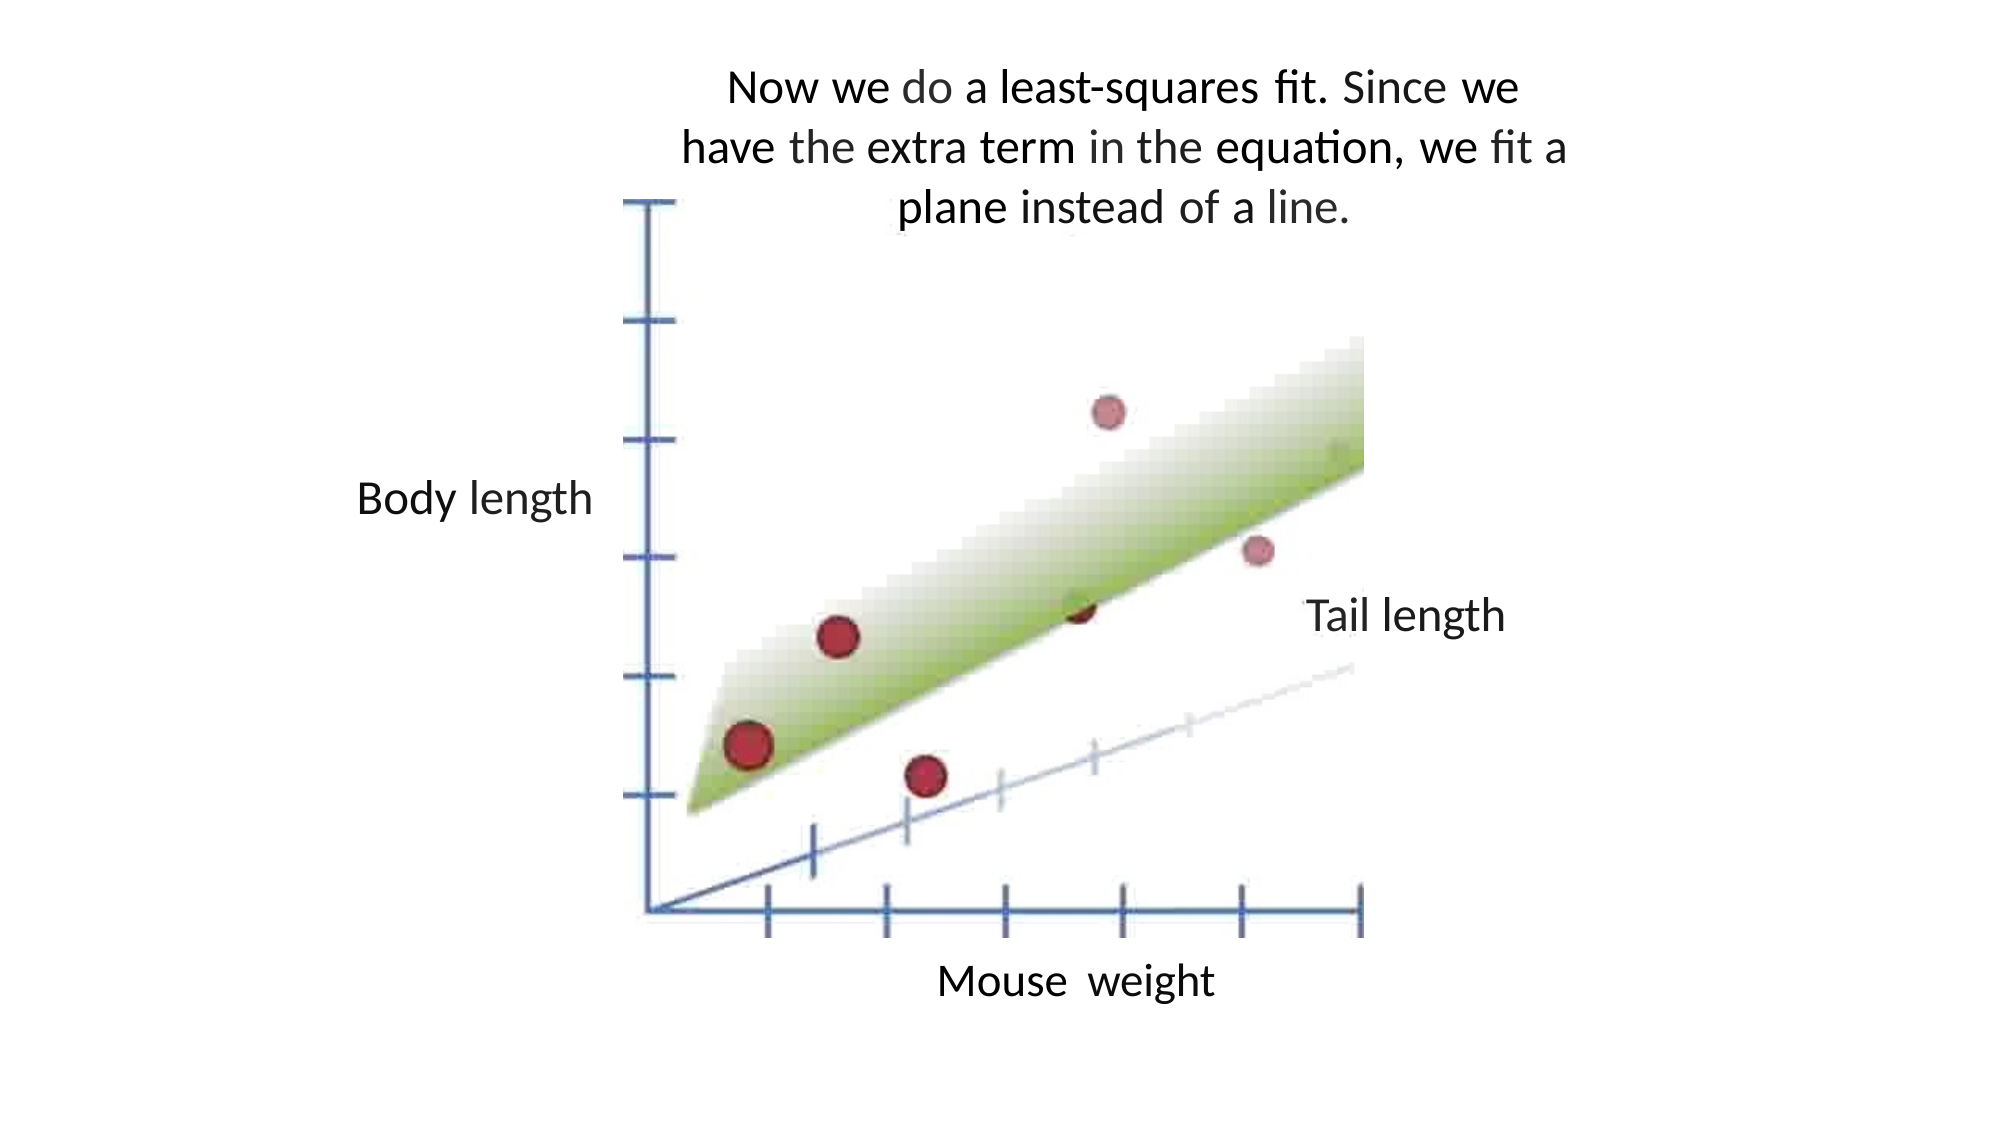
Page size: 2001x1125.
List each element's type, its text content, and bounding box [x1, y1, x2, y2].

picture [623, 199, 1365, 938]
text_box Body length [354, 463, 600, 525]
text_box Mouse weight [934, 958, 1225, 1006]
title Now we do a least-squares fit. Since we have the extra term in the equation, we fit a plane instead of a line. [672, 52, 1575, 242]
text_box Tail length [1368, 581, 1514, 642]
